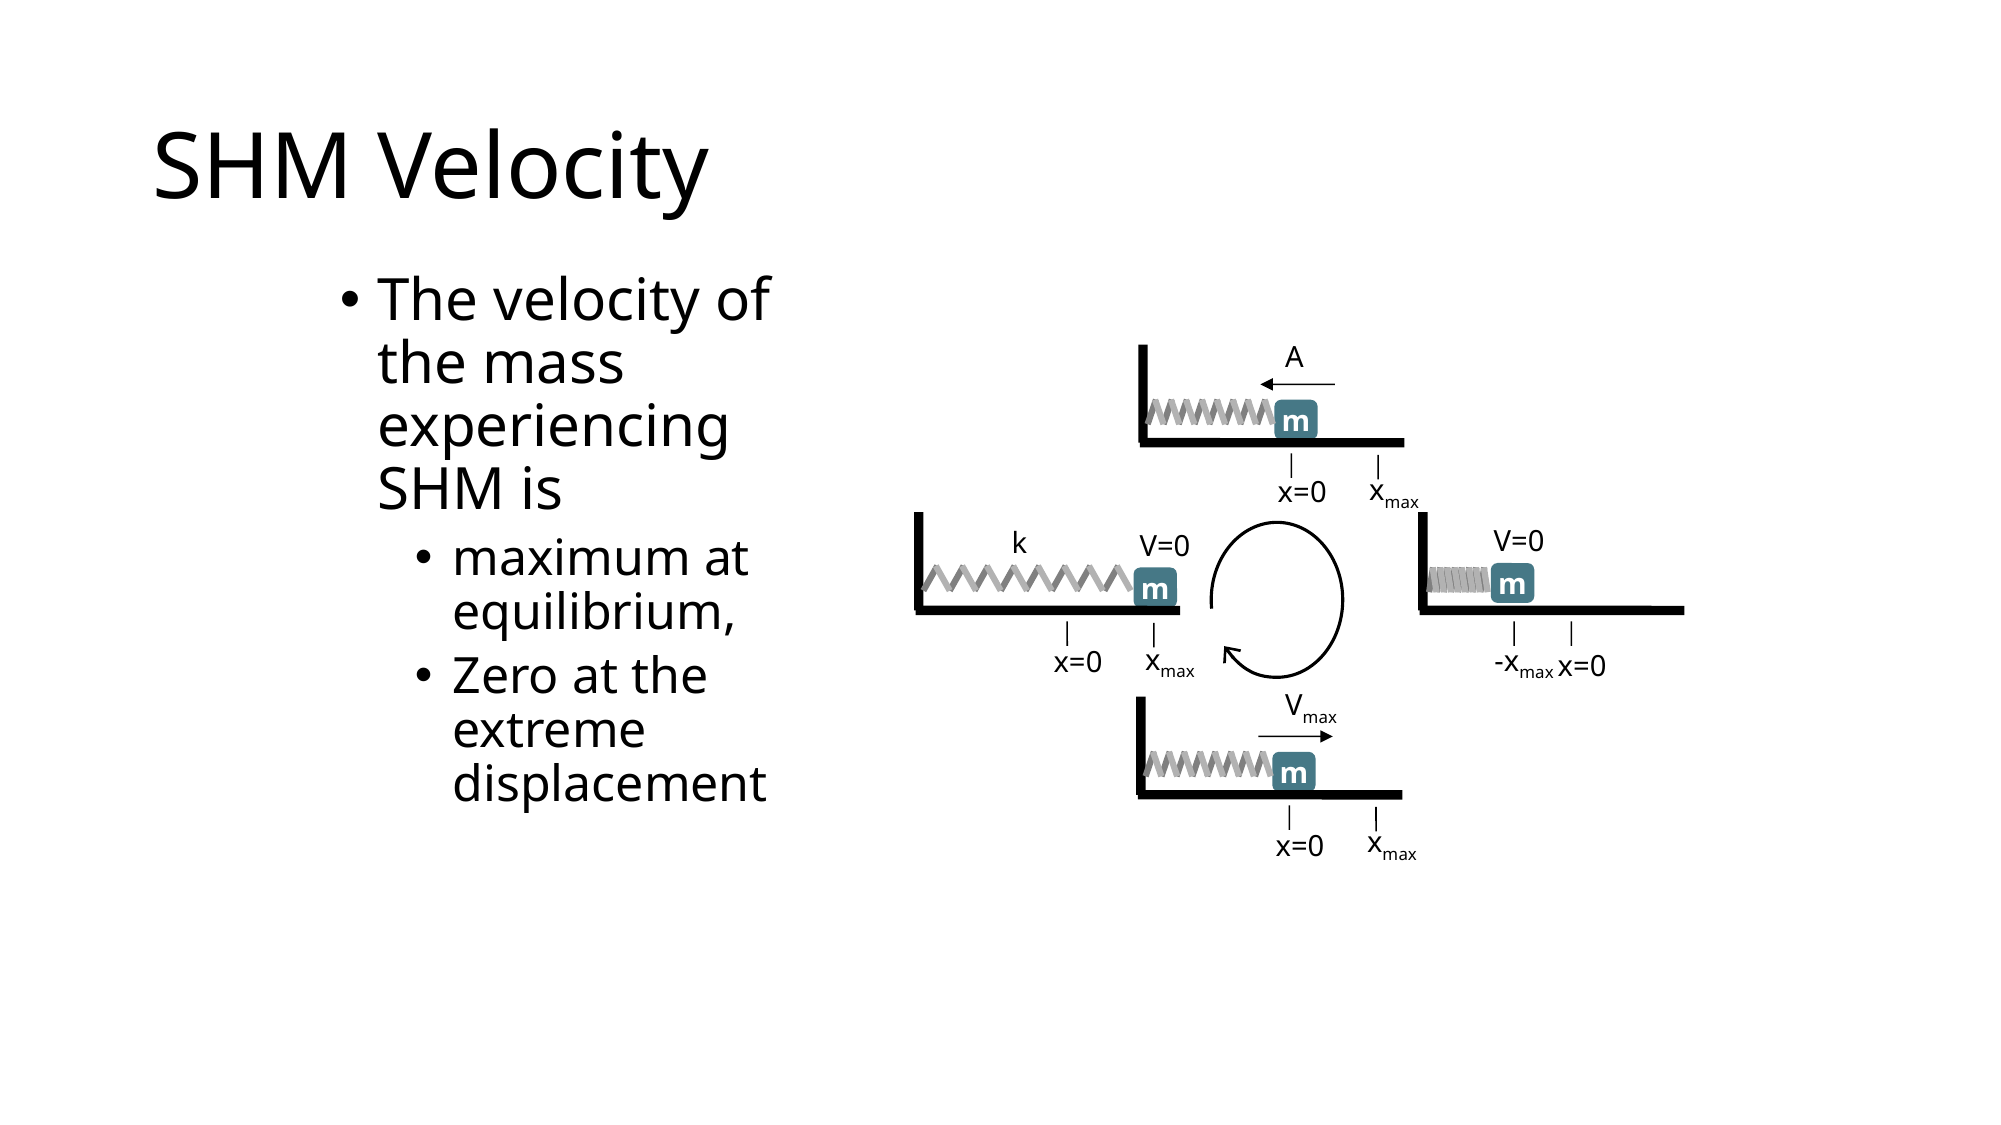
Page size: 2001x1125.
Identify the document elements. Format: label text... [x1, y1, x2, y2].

list The velocity of the mass experiencing SHM is maximum at equilibrium, Zero at the extreme displacement [324, 262, 844, 1005]
title SHM Velocity [137, 59, 1863, 278]
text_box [1137, 678, 1434, 871]
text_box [1139, 330, 1450, 517]
text_box [1233, 522, 1343, 678]
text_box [1419, 511, 1685, 691]
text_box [915, 511, 1233, 687]
